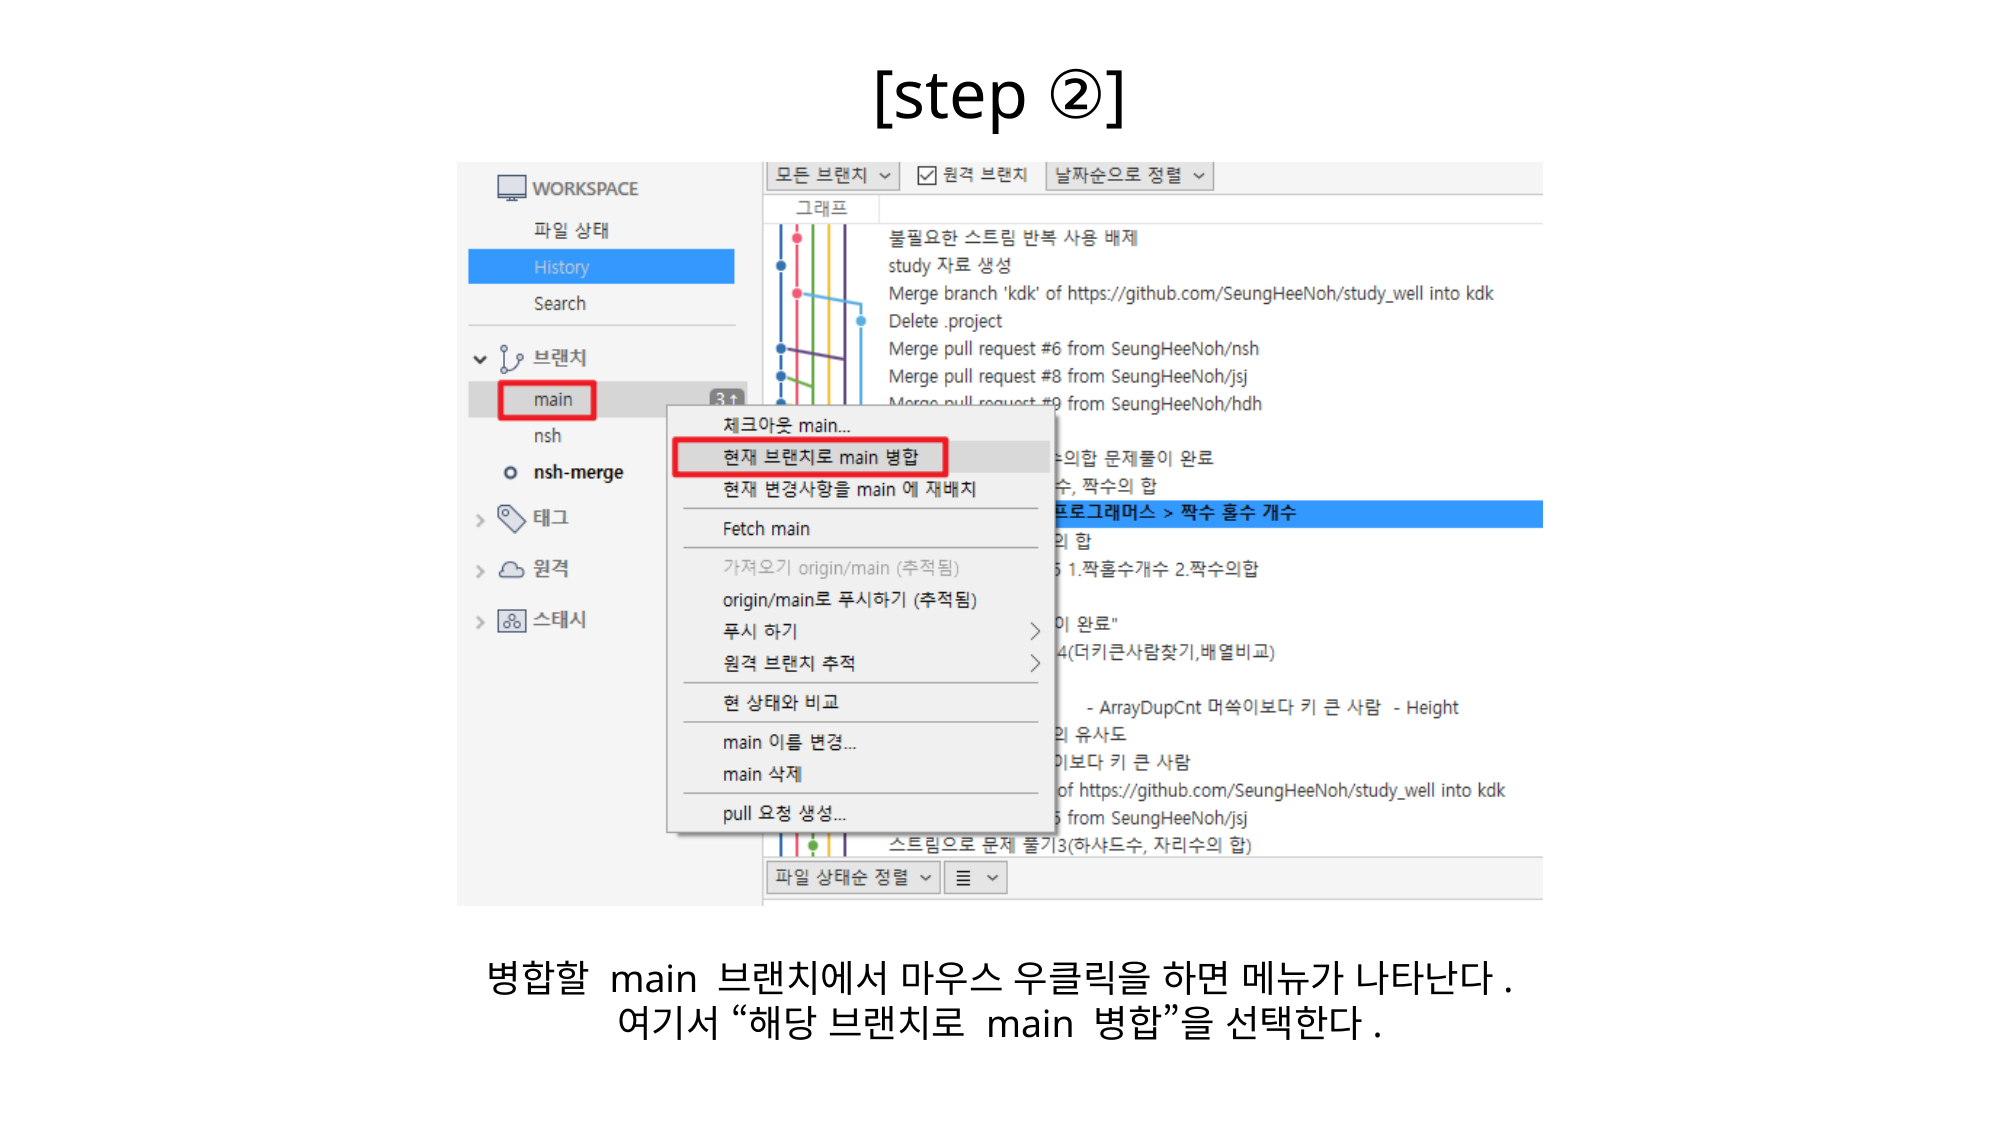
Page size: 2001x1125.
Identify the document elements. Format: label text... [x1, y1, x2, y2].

picture [457, 162, 1543, 907]
text_box [step ②] [857, 45, 1143, 140]
text_box 병합할 main 브랜치에서 마우스 우클릭을 하면 메뉴가 나타난다. 여기서 “해당 브랜치로 main 병합”을 선택한다. [471, 948, 1529, 1053]
